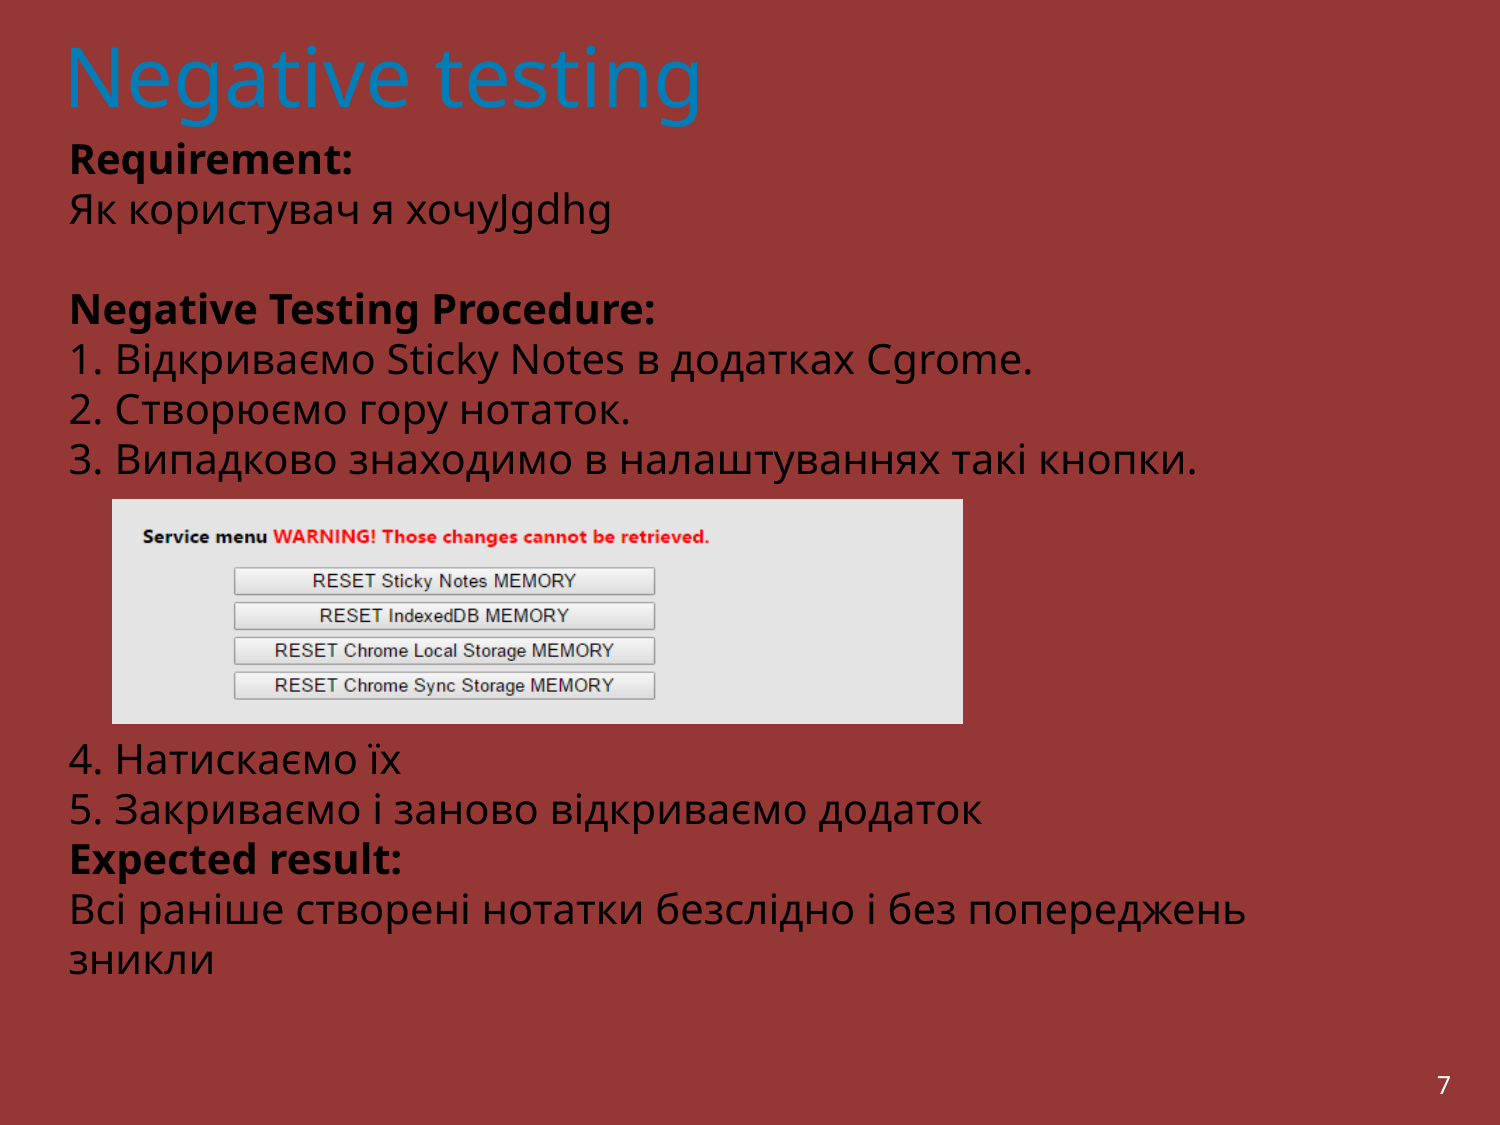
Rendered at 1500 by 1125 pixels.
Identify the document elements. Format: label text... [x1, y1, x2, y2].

slide_number 7 [1404, 1057, 1467, 1117]
text_box Requirement: Як користувач я хочуJgdhg Negative Testing Procedure: 1. Відкриваємо Sticky Notes в додатках Cgrome. 2. Cтворюємо гору нотаток. 3. Випадково знаходимо в налаштуваннях такі кнопки. 4. Натискаємо їх 5. Закриваємо і заново відкриваємо додаток Expected result: Всі раніше створені нотатки безслідно і без попереджень зникли [53, 125, 1404, 1125]
picture [112, 499, 963, 724]
text_box Negative testing [48, 0, 1399, 150]
